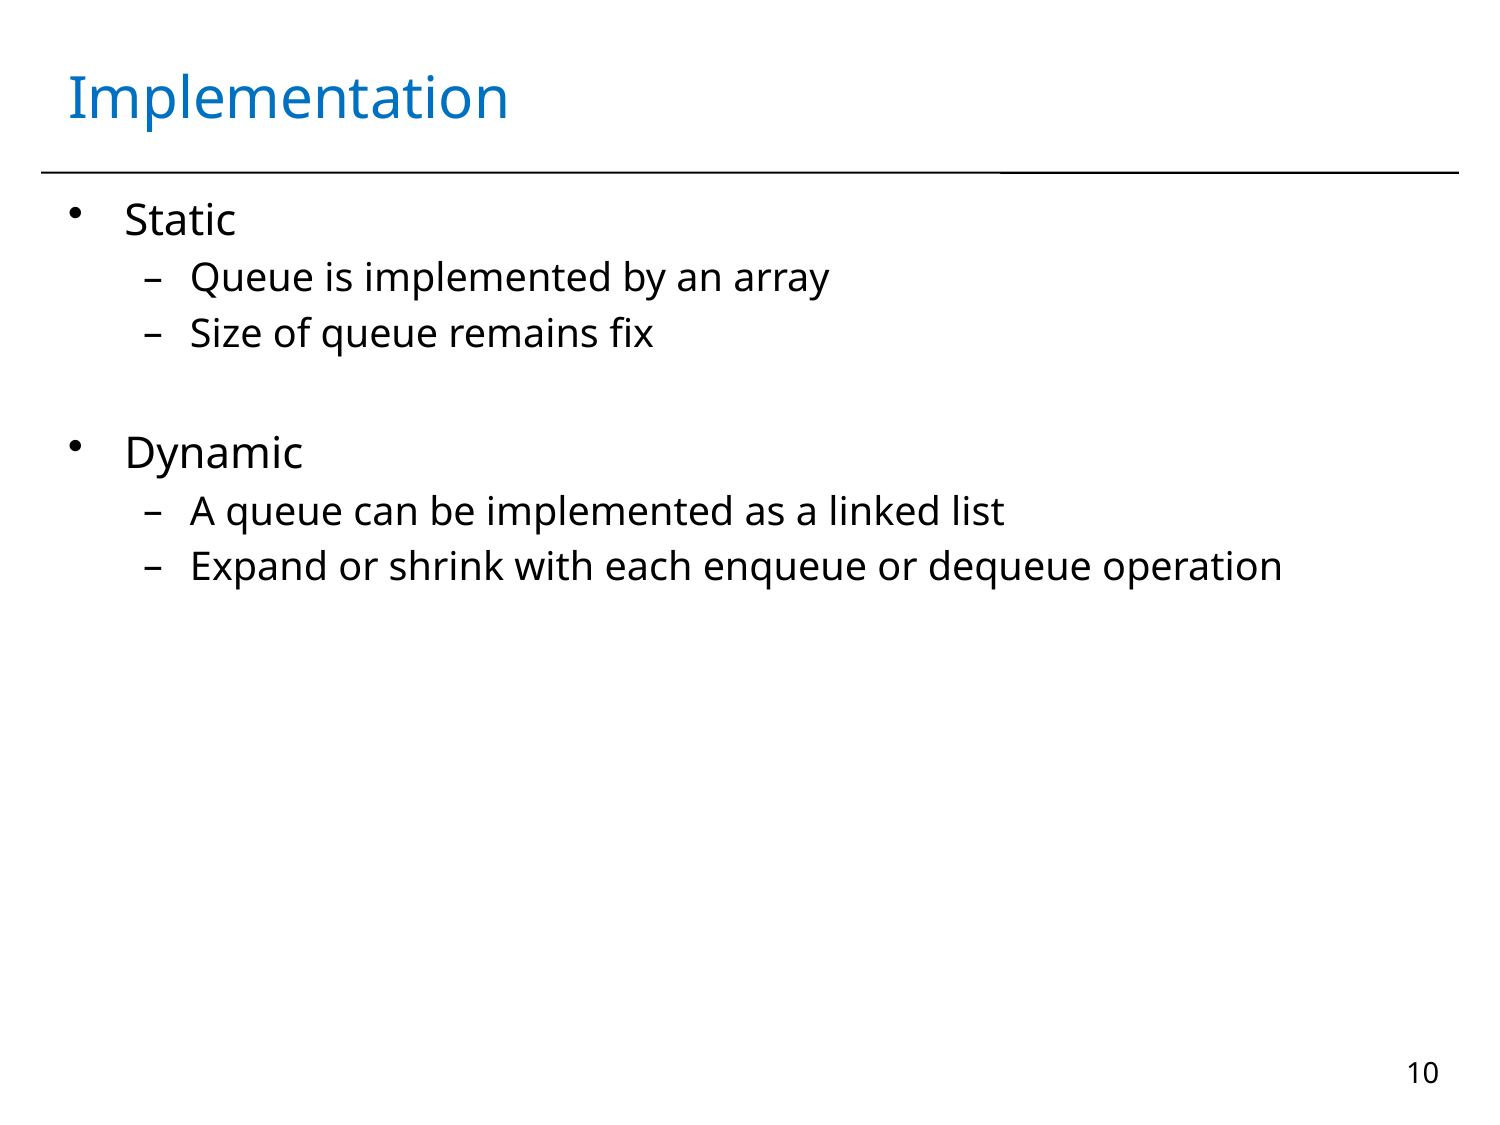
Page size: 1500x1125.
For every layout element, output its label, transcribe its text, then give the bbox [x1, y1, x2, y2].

slide_number 10 [1104, 1046, 1455, 1125]
title Implementation [52, 30, 1448, 159]
list Static Queue is implemented by an array Size of queue remains fix Dynamic A queue can be implemented as a linked list Expand or shrink with each enqueue or dequeue operation [52, 184, 1448, 1024]
